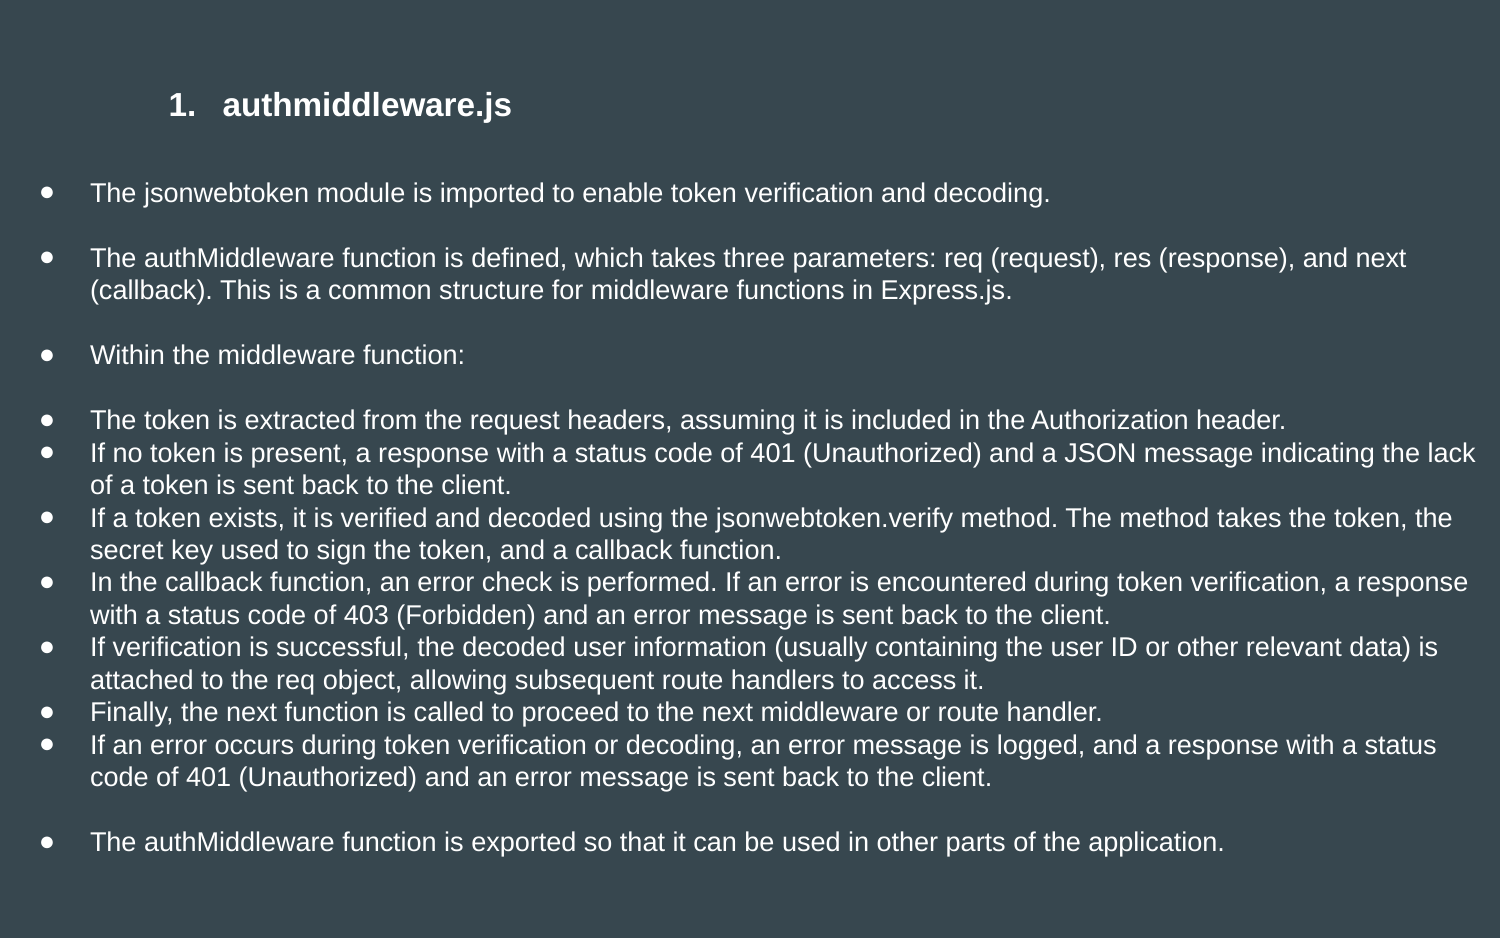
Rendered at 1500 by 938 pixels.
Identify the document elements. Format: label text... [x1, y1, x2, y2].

text_box authmiddleware.js [132, 68, 532, 138]
text_box The jsonwebtoken module is imported to enable token verification and decoding. The authMiddleware function is defined, which takes three parameters: req (request), res (response), and next (callback). This is a common structure for middleware functions in Express.js. Within the middleware function: The token is extracted from the request headers, assuming it is included in the Authorization header. If no token is present, a response with a status code of 401 (Unauthorized) and a JSON message indicating the lack of a token is sent back to the client. If a token exists, it is verified and decoded using the jsonwebtoken.verify method. The method takes the token, the secret key used to sign the token, and a callback function. In the callback function, an error check is performed. If an error is encountered during token verification, a response with a status code of 403 (Forbidden) and an error message is sent back to the client. If verification is successful, the decoded user information (usually containing the user ID or other relevant data) is attached to the req object, allowing subsequent route handlers to access it. Finally, the next function is called to proceed to the next middleware or route handler. If an error occurs during token verification or decoding, an error message is logged, and a response with a status code of 401 (Unauthorized) and an error message is sent back to the client. The authMiddleware function is exported so that it can be used in other parts of the application. [0, 160, 1500, 873]
